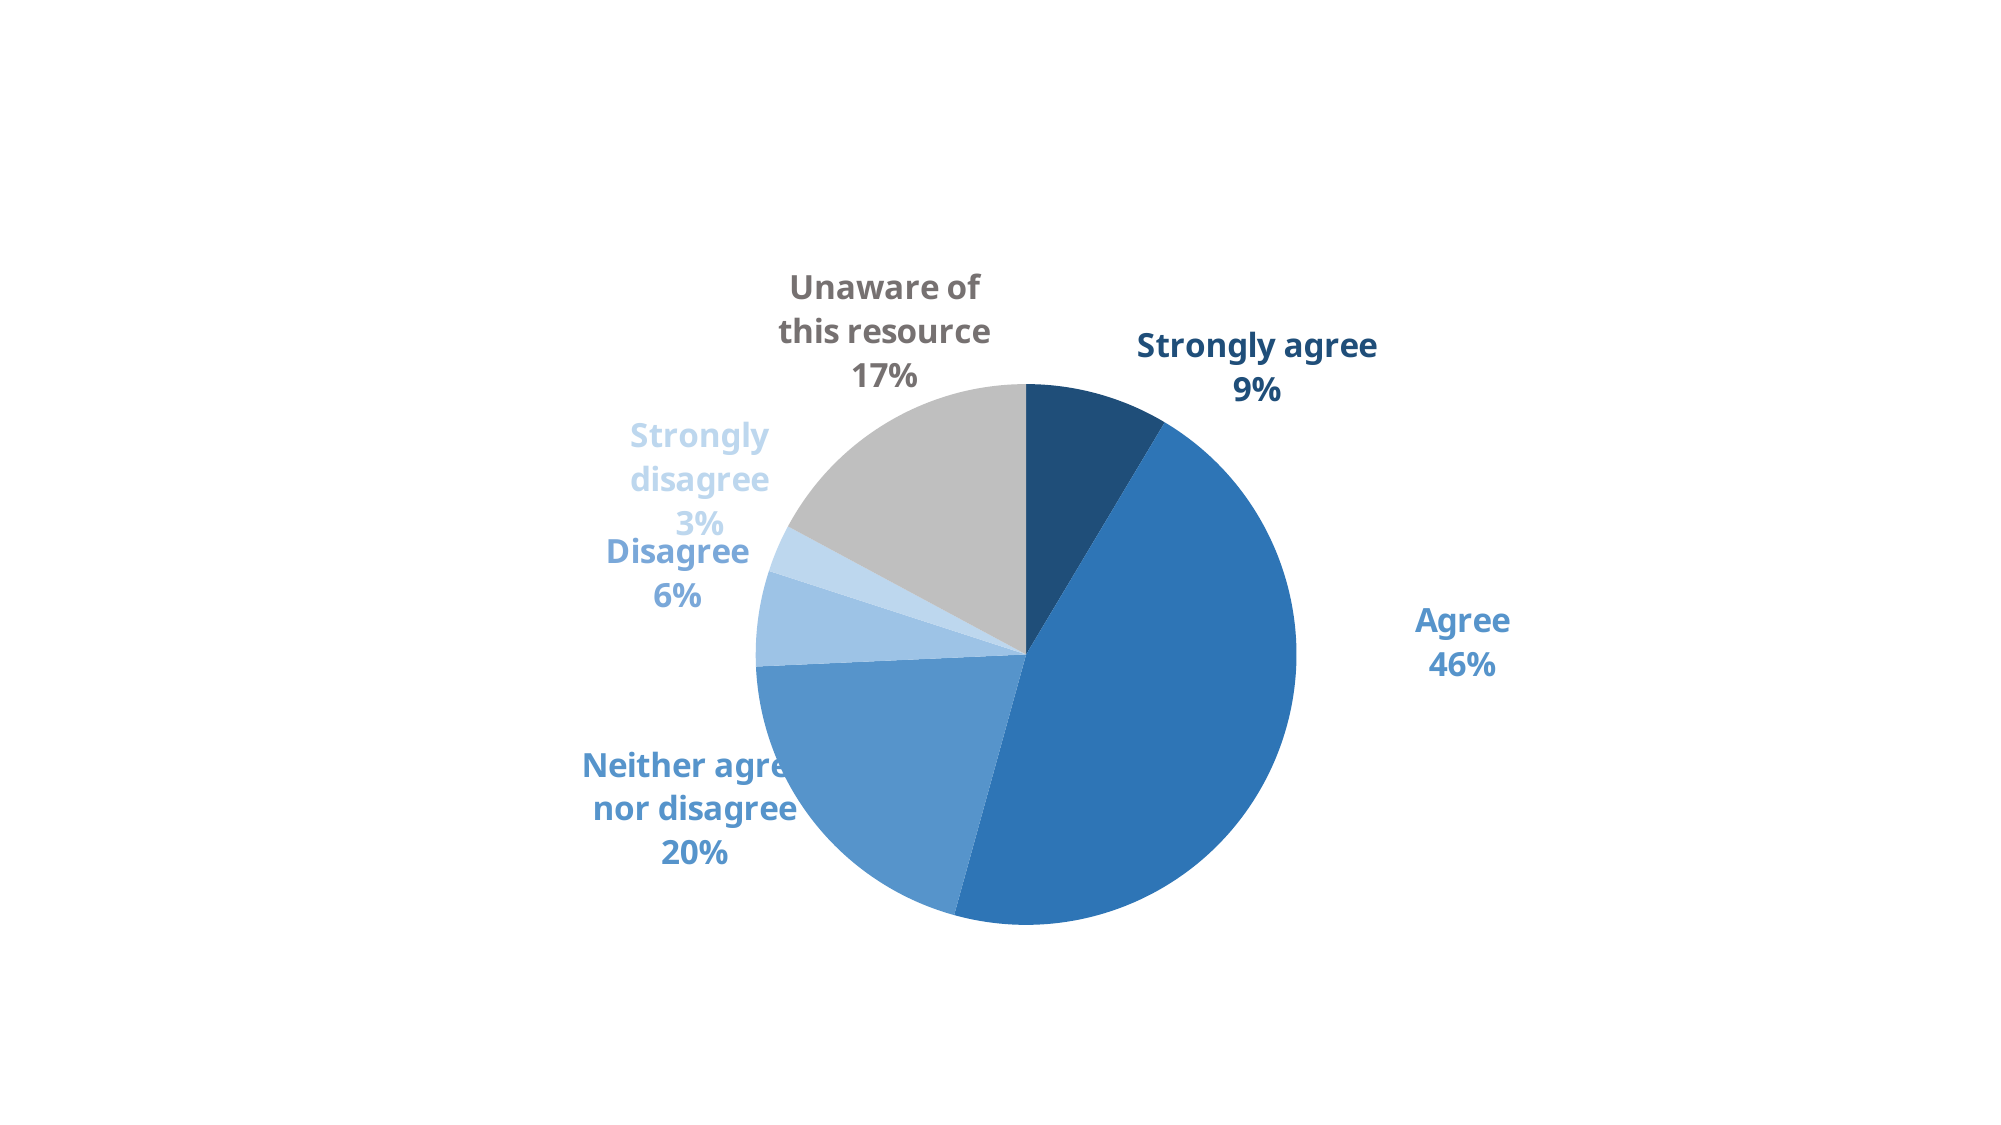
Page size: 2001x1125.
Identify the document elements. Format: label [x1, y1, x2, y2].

chart [467, 217, 1585, 1066]
